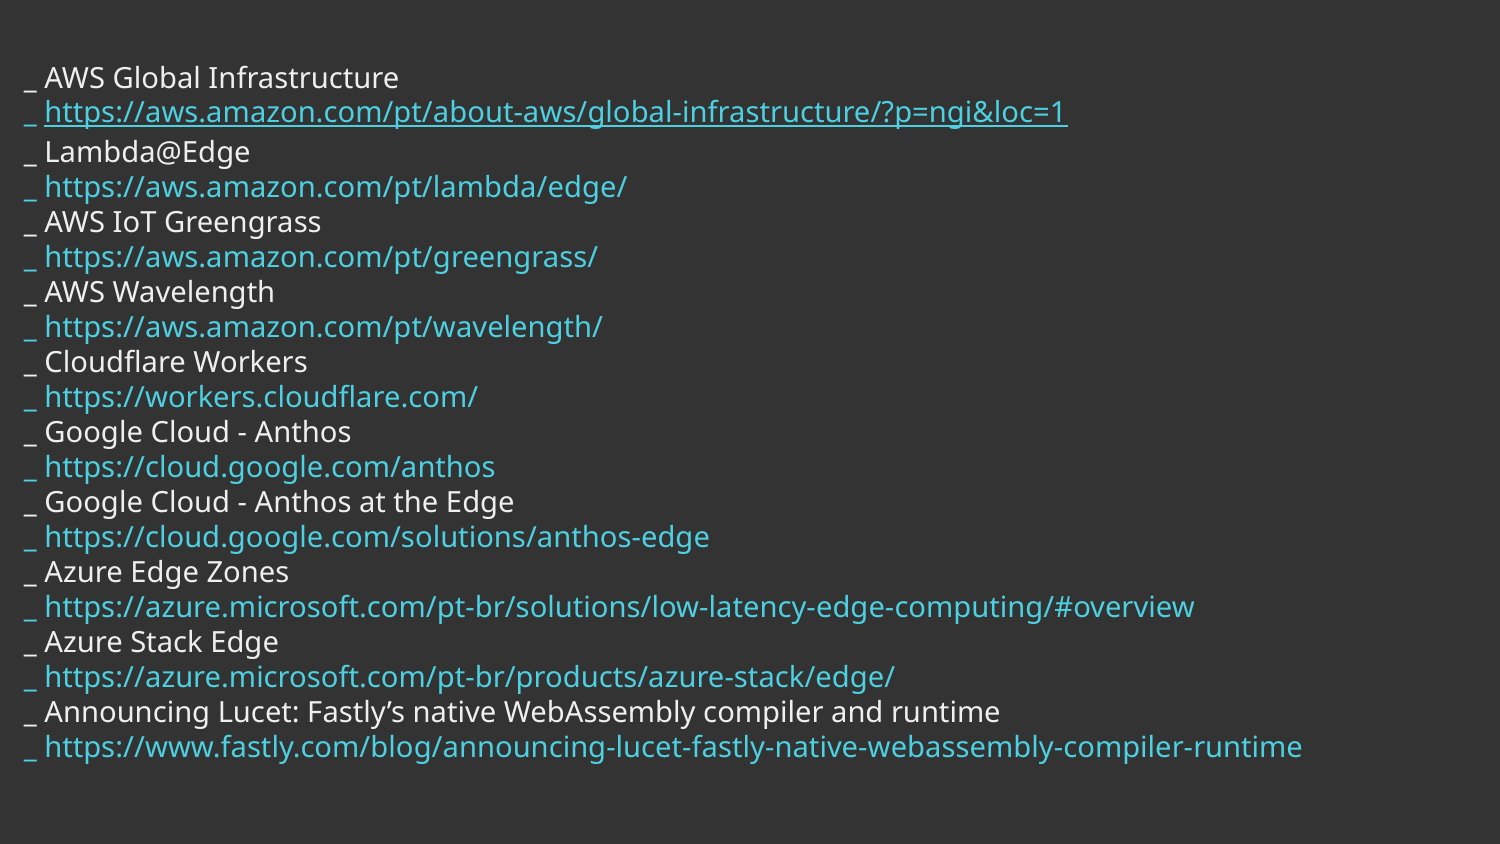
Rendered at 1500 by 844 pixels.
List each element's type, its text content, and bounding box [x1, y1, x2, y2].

title _ AWS Global Infrastructure _ https://aws.amazon.com/pt/about-aws/global-infrastructure/?p=ngi&loc=1 _ Lambda@Edge _ https://aws.amazon.com/pt/lambda/edge/ _ AWS IoT Greengrass _ https://aws.amazon.com/pt/greengrass/ _ AWS Wavelength _ https://aws.amazon.com/pt/wavelength/ _ Cloudflare Workers _ https://workers.cloudflare.com/ _ Google Cloud - Anthos _ https://cloud.google.com/anthos _ Google Cloud - Anthos at the Edge _ https://cloud.google.com/solutions/anthos-edge _ Azure Edge Zones _ https://azure.microsoft.com/pt-br/solutions/low-latency-edge-computing/#overview _ Azure Stack Edge _ https://azure.microsoft.com/pt-br/products/azure-stack/edge/ _ Announcing Lucet: Fastly’s native WebAssembly compiler and runtime _ https://www.fastly.com/blog/announcing-lucet-fastly-native-webassembly-compiler-runtime [8, 8, 1488, 832]
